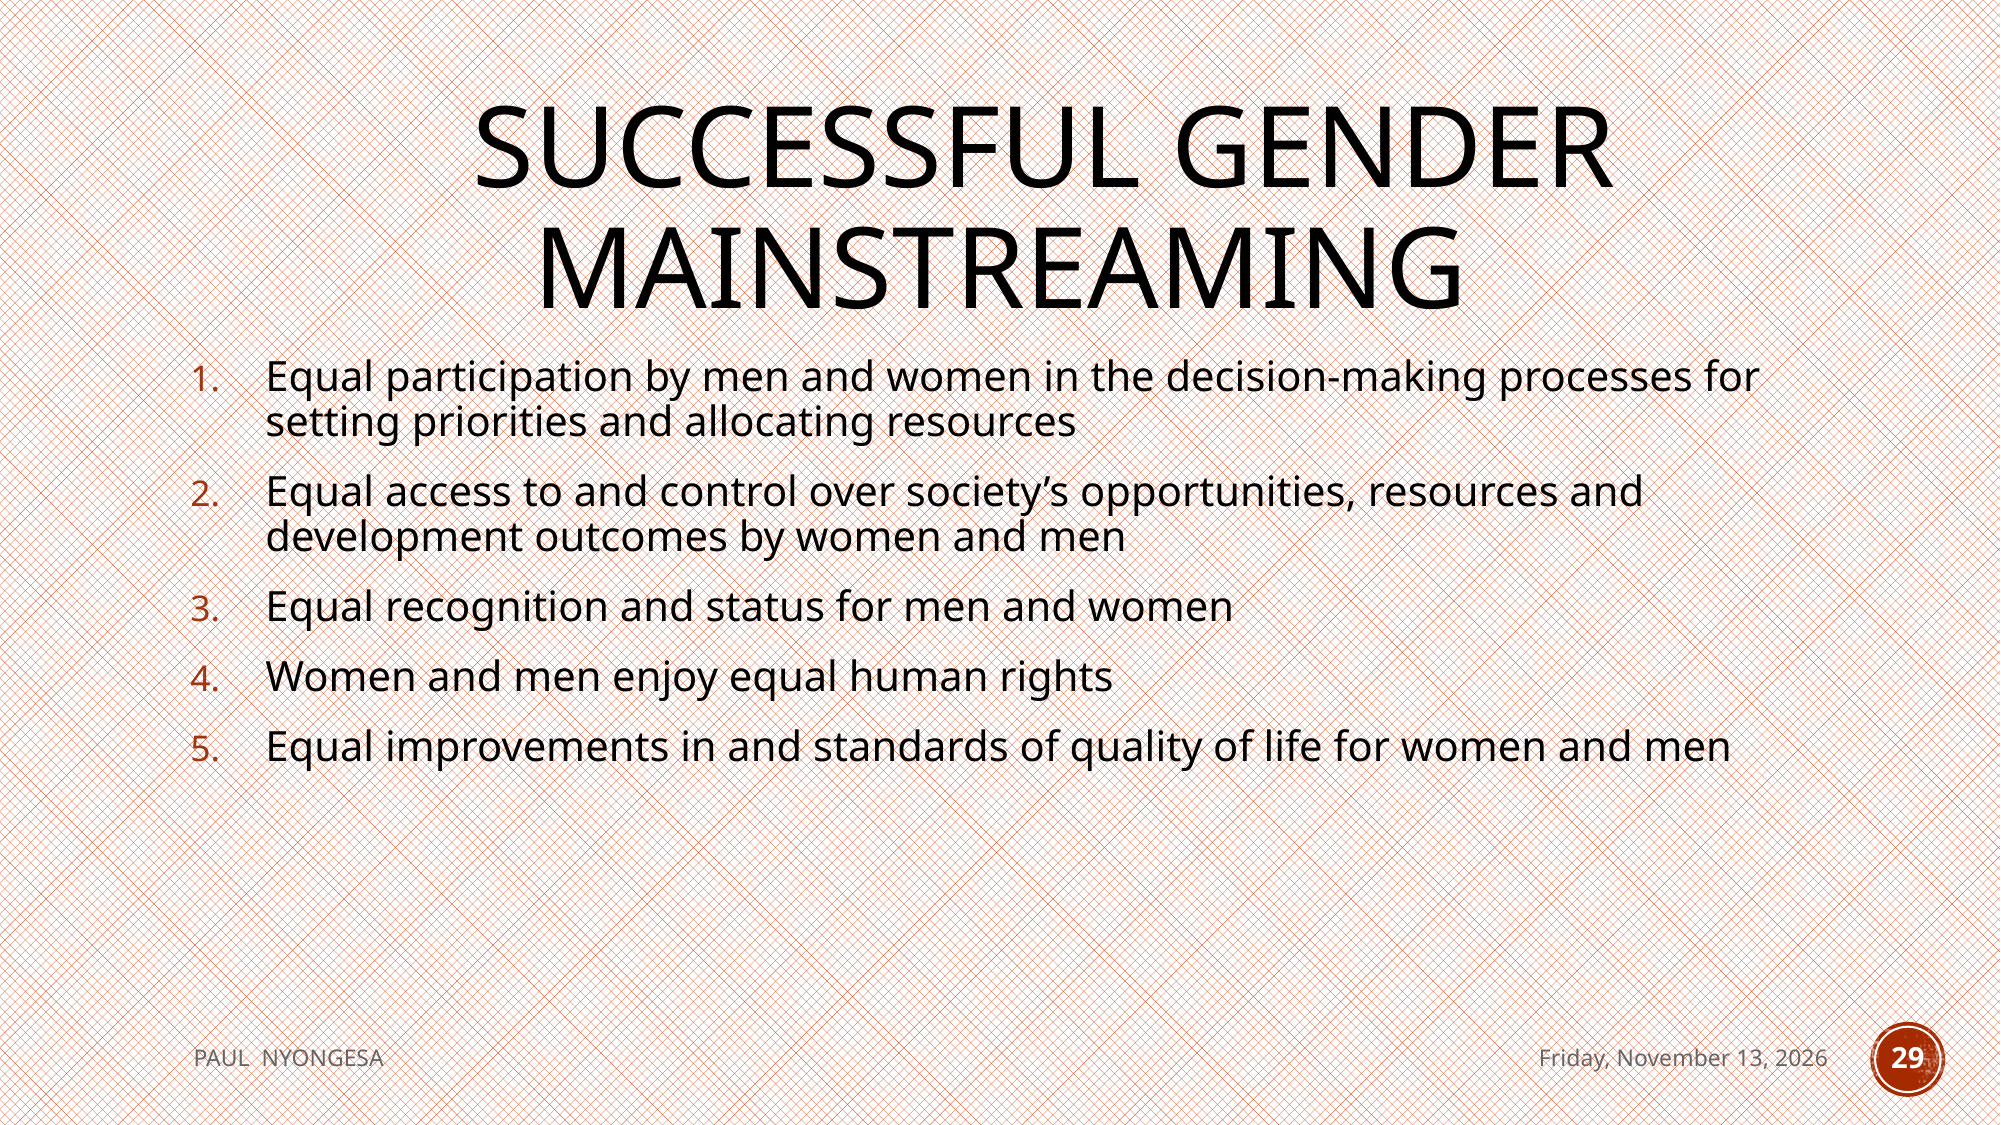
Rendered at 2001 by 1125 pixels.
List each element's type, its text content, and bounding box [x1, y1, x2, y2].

footer PAUL NYONGESA [178, 1028, 1217, 1089]
list Equal participation by men and women in the decision-making processes for setting priorities and allocating resources Equal access to and control over society’s opportunities, resources and development outcomes by women and men Equal recognition and status for men and women Women and men enjoy equal human rights Equal improvements in and standards of quality of life for women and men [175, 348, 1826, 1013]
title Successful Gender Mainstreaming [175, 79, 1826, 344]
slide_number 29 [1855, 1028, 1961, 1089]
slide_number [1306, 1028, 1844, 1089]
